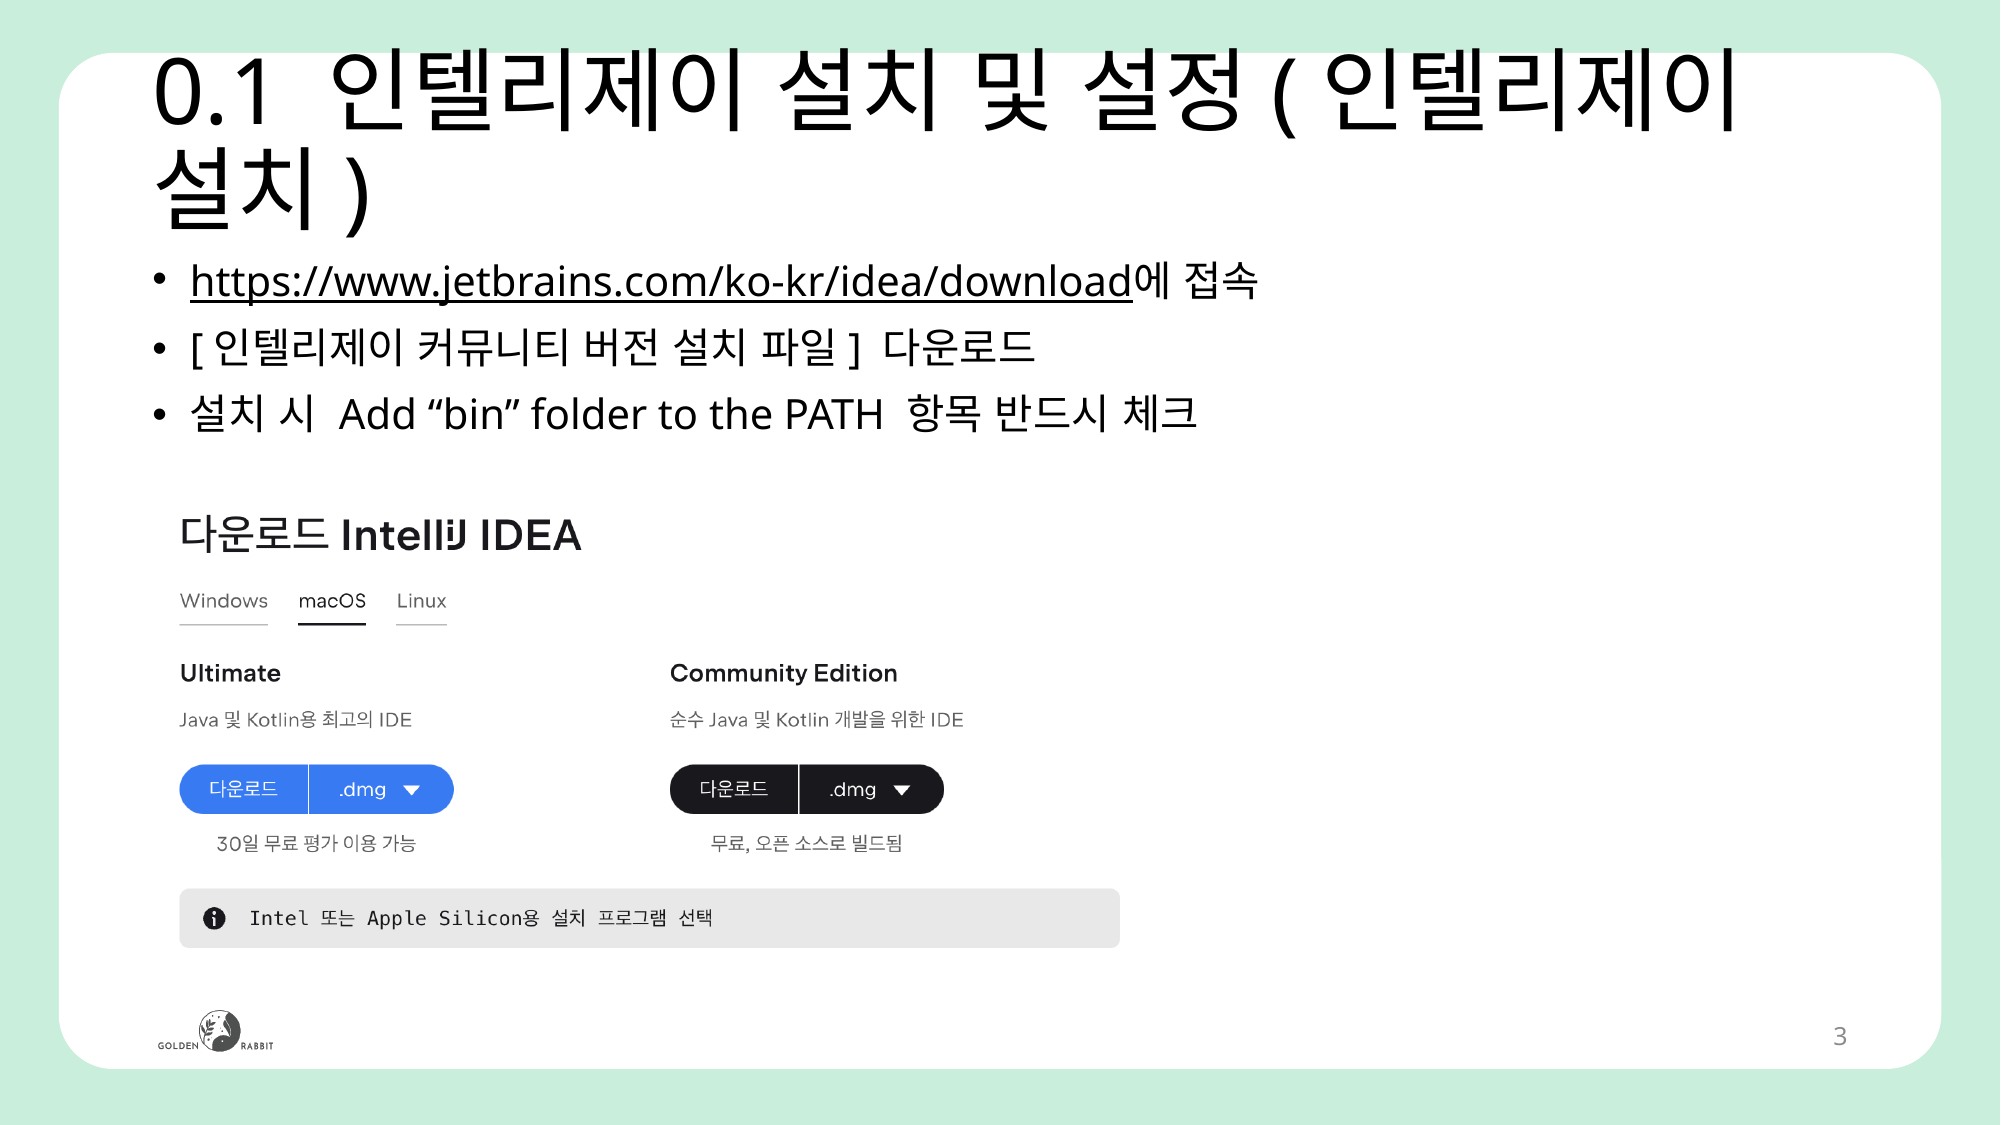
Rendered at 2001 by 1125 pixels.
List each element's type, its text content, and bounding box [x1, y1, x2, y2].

slide_number 3 [1412, 1007, 1863, 1068]
list https://www.jetbrains.com/ko-kr/idea/download에 접속 [인텔리제이 커뮤니티 버전 설치 파일] 다운로드 설치 시 Add “bin” folder to the PATH 항목 반드시 체크 [137, 248, 1863, 969]
picture [137, 449, 1141, 1093]
title 0.1 인텔리제이 설치 및 설정(인텔리제이 설치) [137, 87, 1863, 201]
